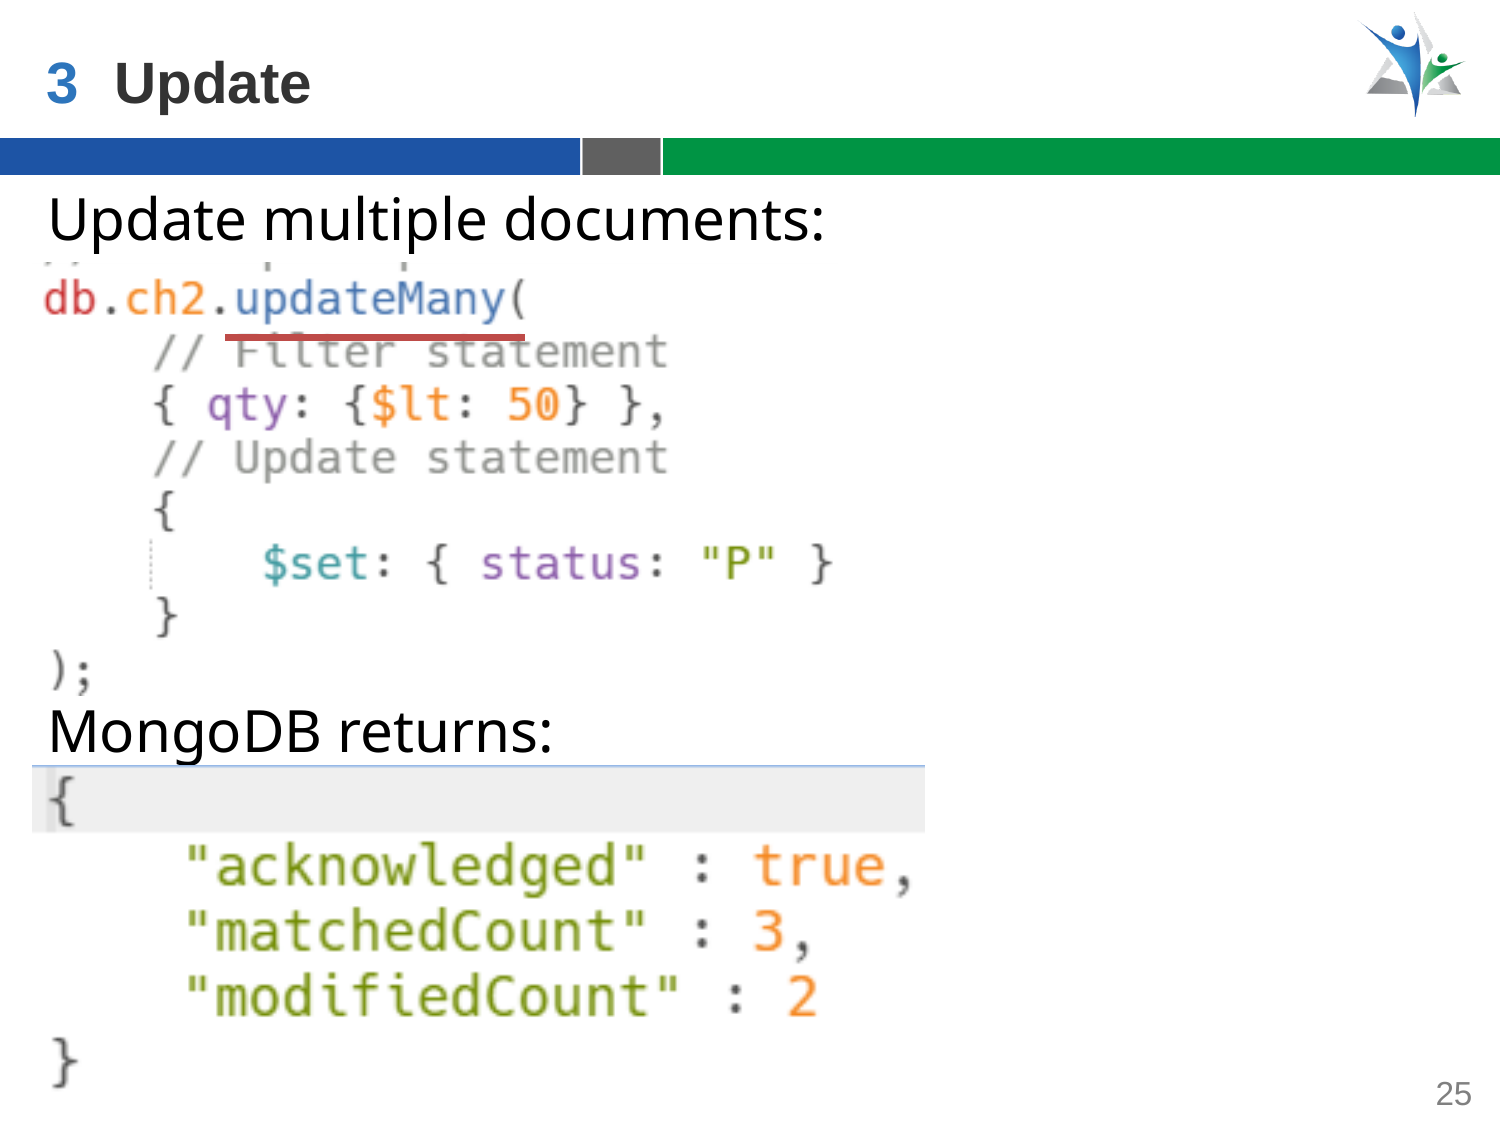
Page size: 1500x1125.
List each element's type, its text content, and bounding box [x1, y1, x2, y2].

list Update [99, 37, 1413, 124]
picture [32, 765, 926, 1098]
text_box Update multiple documents: [32, 174, 1480, 330]
picture [0, 138, 1500, 175]
picture [32, 262, 838, 696]
picture [1350, 12, 1476, 117]
text_box MongoDB returns: [32, 687, 1480, 842]
list 3 [24, 37, 99, 124]
